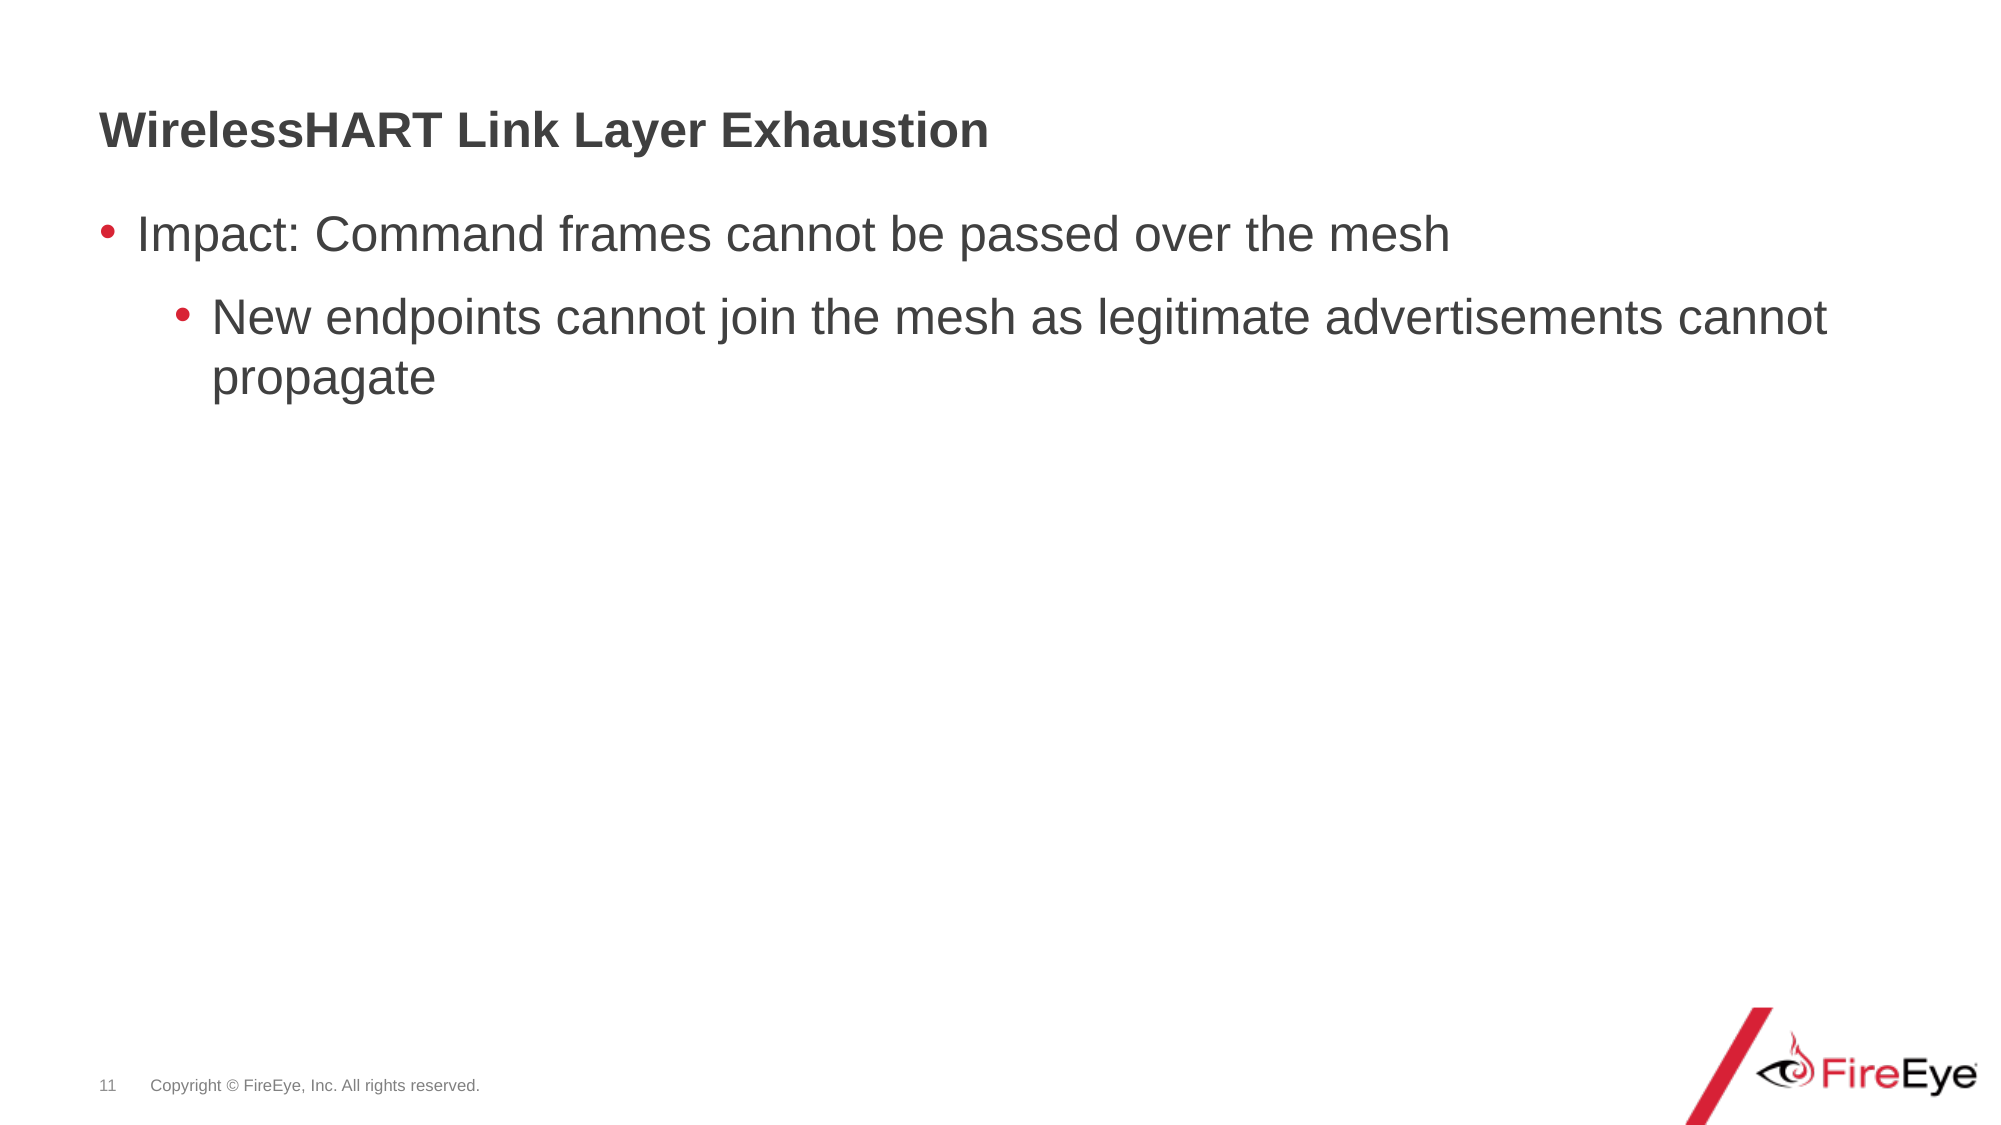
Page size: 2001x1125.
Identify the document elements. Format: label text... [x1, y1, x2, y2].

list Impact: Command frames cannot be passed over the mesh New endpoints cannot join the mesh as legitimate advertisements cannot propagate [84, 194, 1869, 433]
list WirelessHART Link Layer Exhaustion [84, 90, 1869, 179]
picture [1681, 1006, 1984, 1125]
